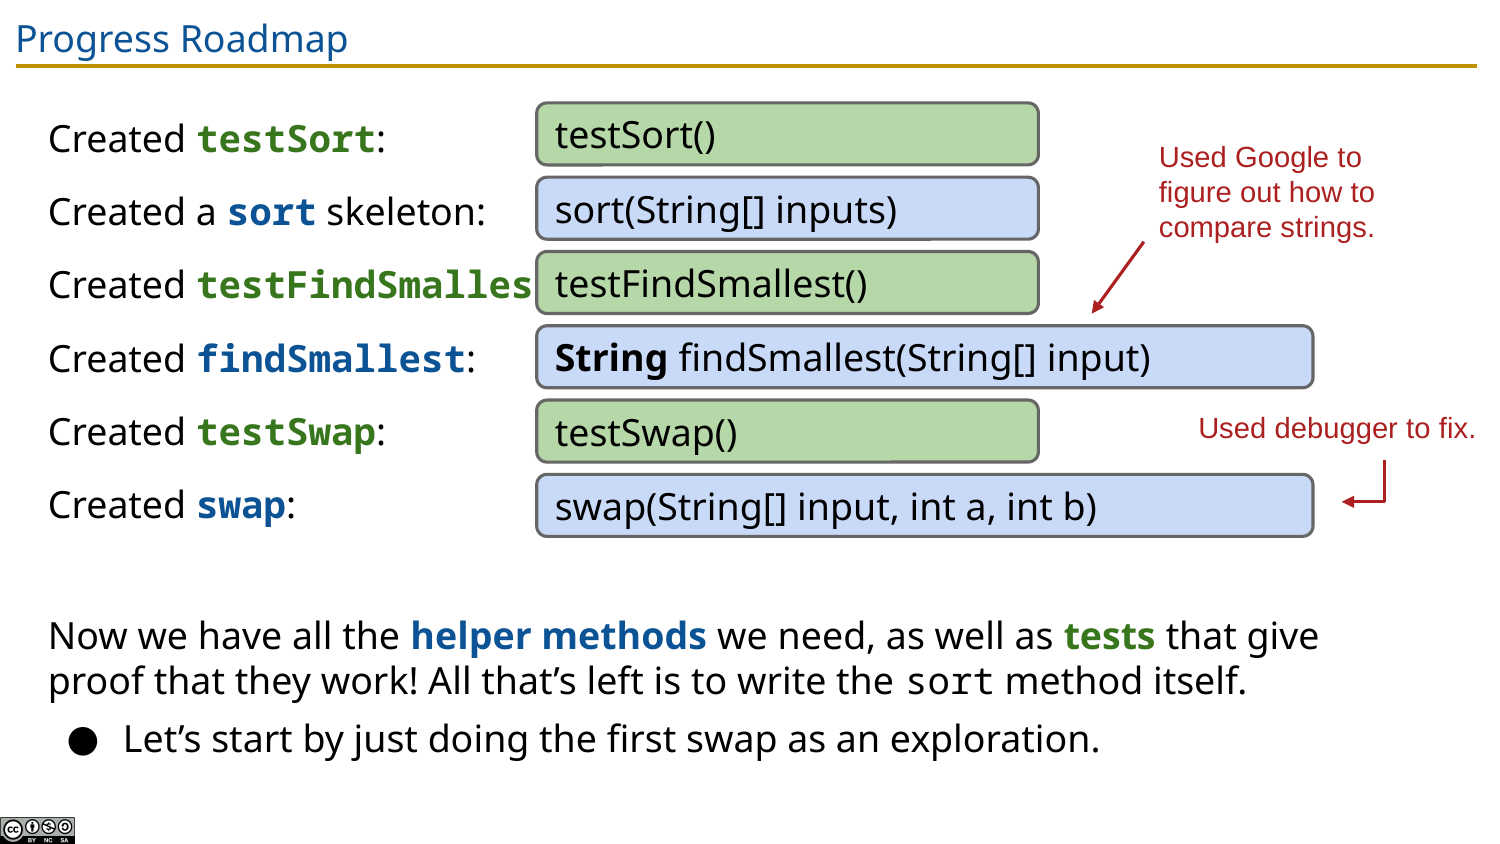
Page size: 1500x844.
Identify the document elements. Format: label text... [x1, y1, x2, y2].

text_box testSwap() [536, 400, 1039, 463]
picture [0, 817, 75, 844]
text_box testFindSmallest() [536, 251, 1039, 314]
text_box String findSmallest(String[] input) [536, 325, 1314, 388]
text_box Used Google to figure out how to compare strings. [1143, 123, 1448, 253]
list Created testSort: Created a sort skeleton: Created testFindSmallest: Created findSmallest: Created testSwap: Created swap: Now we have all the helper methods we need, as well as tests that give proof that they work! All that’s left is to write the sort method itself. Let’s start by just doing the first swap as an exploration. [32, 84, 1419, 825]
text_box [1091, 241, 1145, 314]
text_box sort(String[] inputs) [536, 177, 1039, 240]
title Progress Roadmap [0, 0, 1398, 65]
text_box testSort() [536, 102, 1039, 165]
text_box swap(String[] input, int a, int b) [536, 474, 1314, 537]
text_box Used debugger to fix. [1183, 394, 1500, 467]
